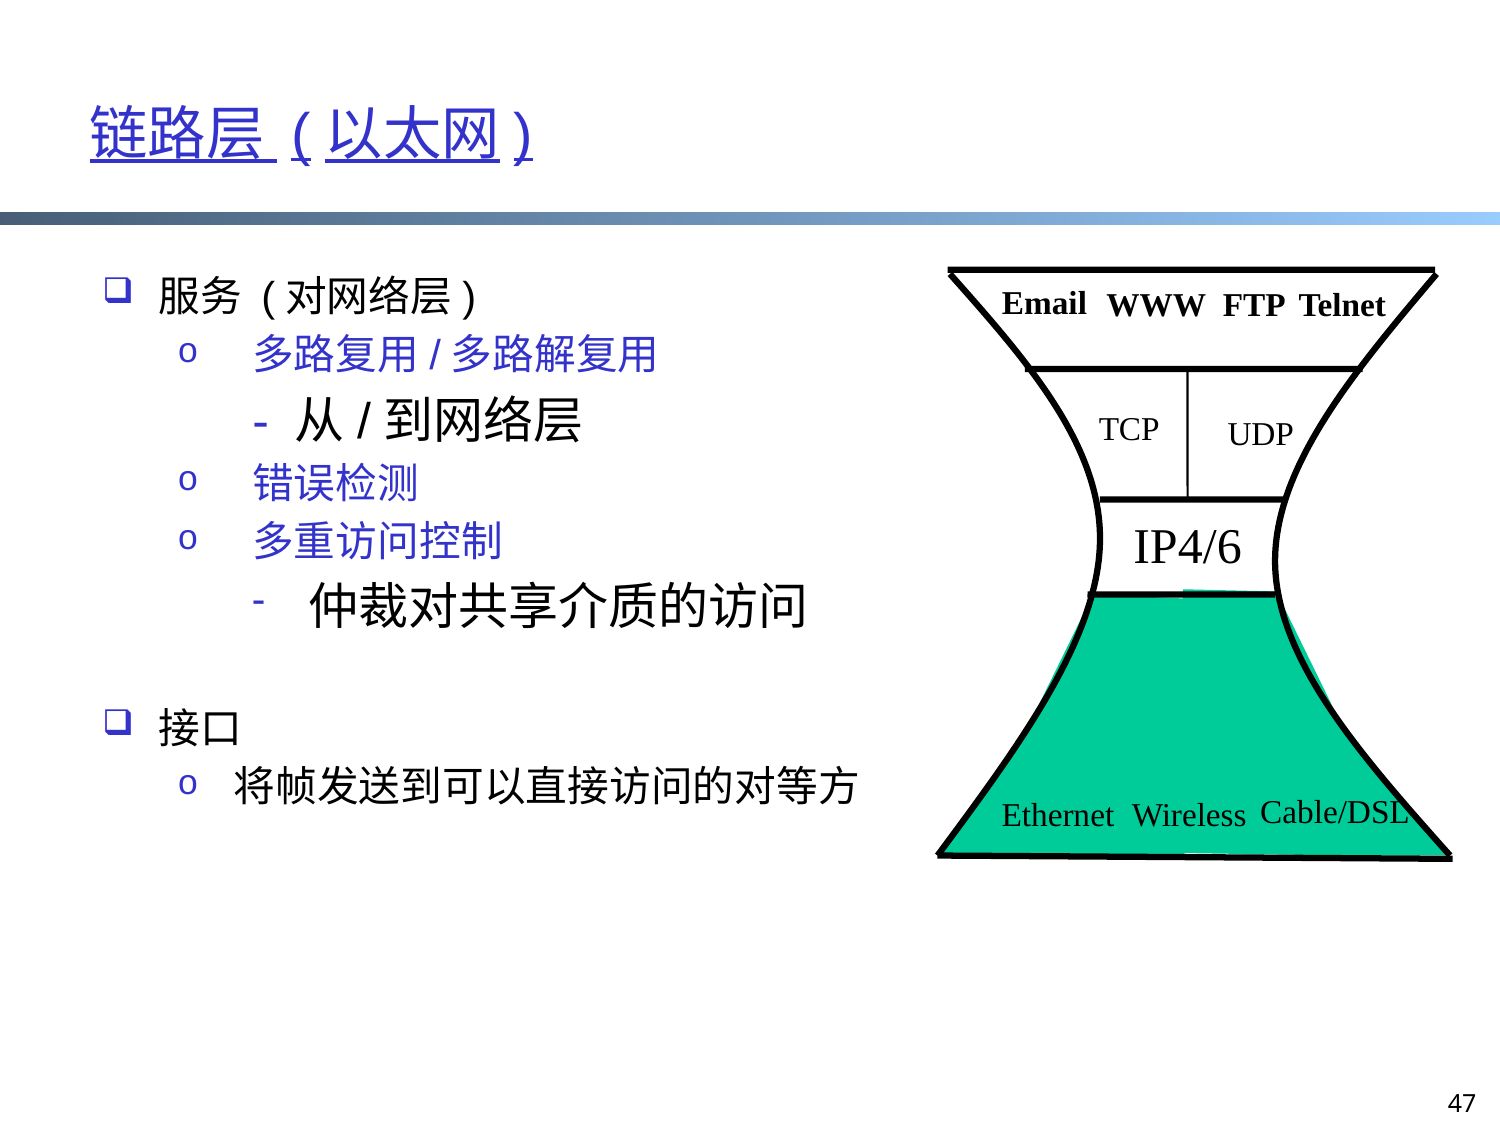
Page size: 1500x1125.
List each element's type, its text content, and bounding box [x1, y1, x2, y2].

text_box 链路层 (以太网) [74, 37, 1438, 225]
slide_number 47 [1141, 1049, 1492, 1125]
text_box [937, 269, 1453, 860]
text_box 服务 (对网络层) 多路复用/多路解复用 - 从/到网络层 错误检测 多重访问控制 仲裁对共享介质的访问 接口 将帧发送到可以直接访问的对等方 [87, 262, 938, 1025]
